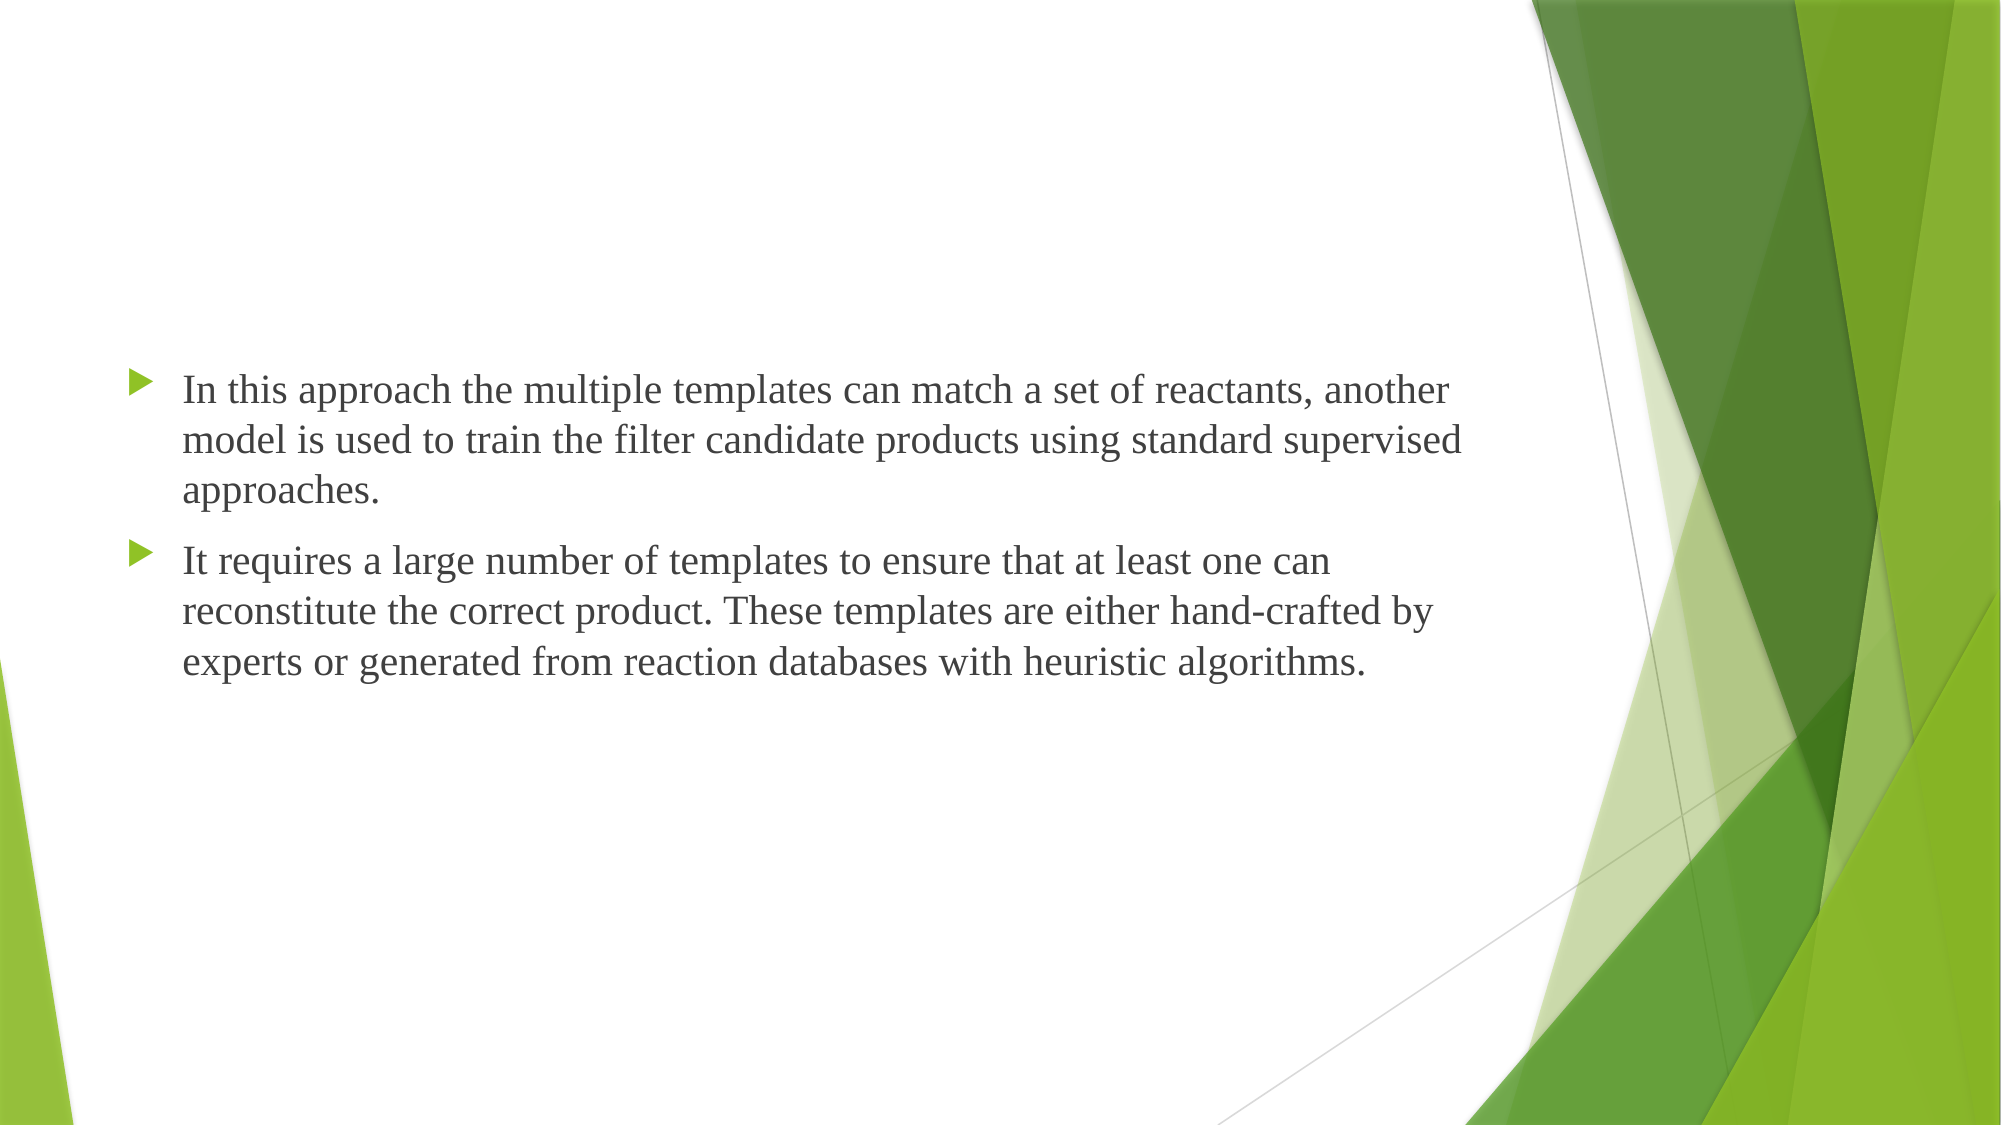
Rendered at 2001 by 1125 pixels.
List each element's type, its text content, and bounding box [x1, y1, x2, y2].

list In this approach the multiple templates can match a set of reactants, another model is used to train the filter candidate products using standard supervised approaches. It requires a large number of templates to ensure that at least one can reconstitute the correct product. These templates are either hand-crafted by experts or generated from reaction databases with heuristic algorithms. [111, 354, 1522, 992]
